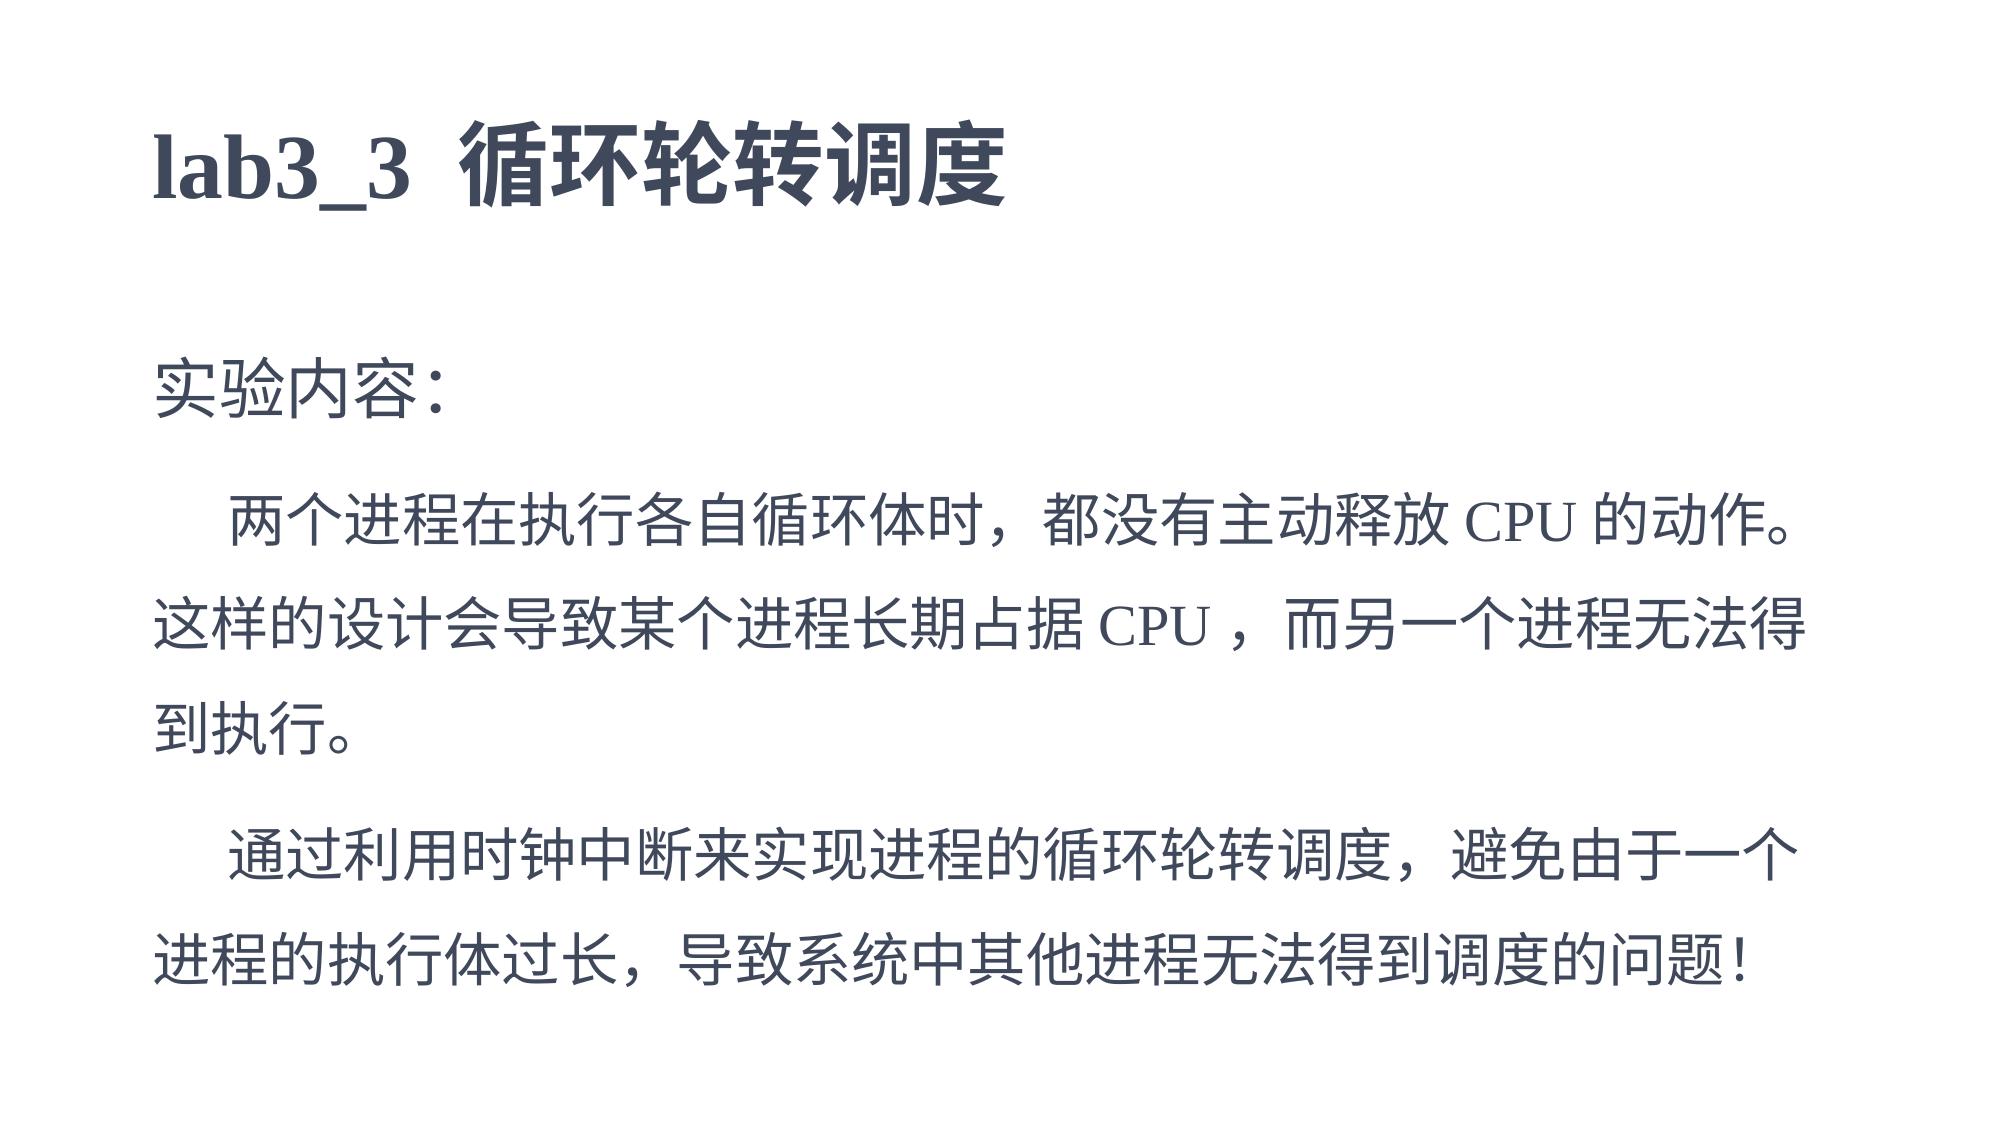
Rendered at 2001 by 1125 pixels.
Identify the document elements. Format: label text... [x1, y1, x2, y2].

title lab3_3 循环轮转调度 [137, 59, 1863, 278]
list 实验内容： 两个进程在执行各自循环体时，都没有主动释放CPU的动作。这样的设计会导致某个进程长期占据CPU，而另一个进程无法得到执行。 通过利用时钟中断来实现进程的循环轮转调度，避免由于一个进程的执行体过长，导致系统中其他进程无法得到调度的问题！ [137, 299, 1863, 1014]
